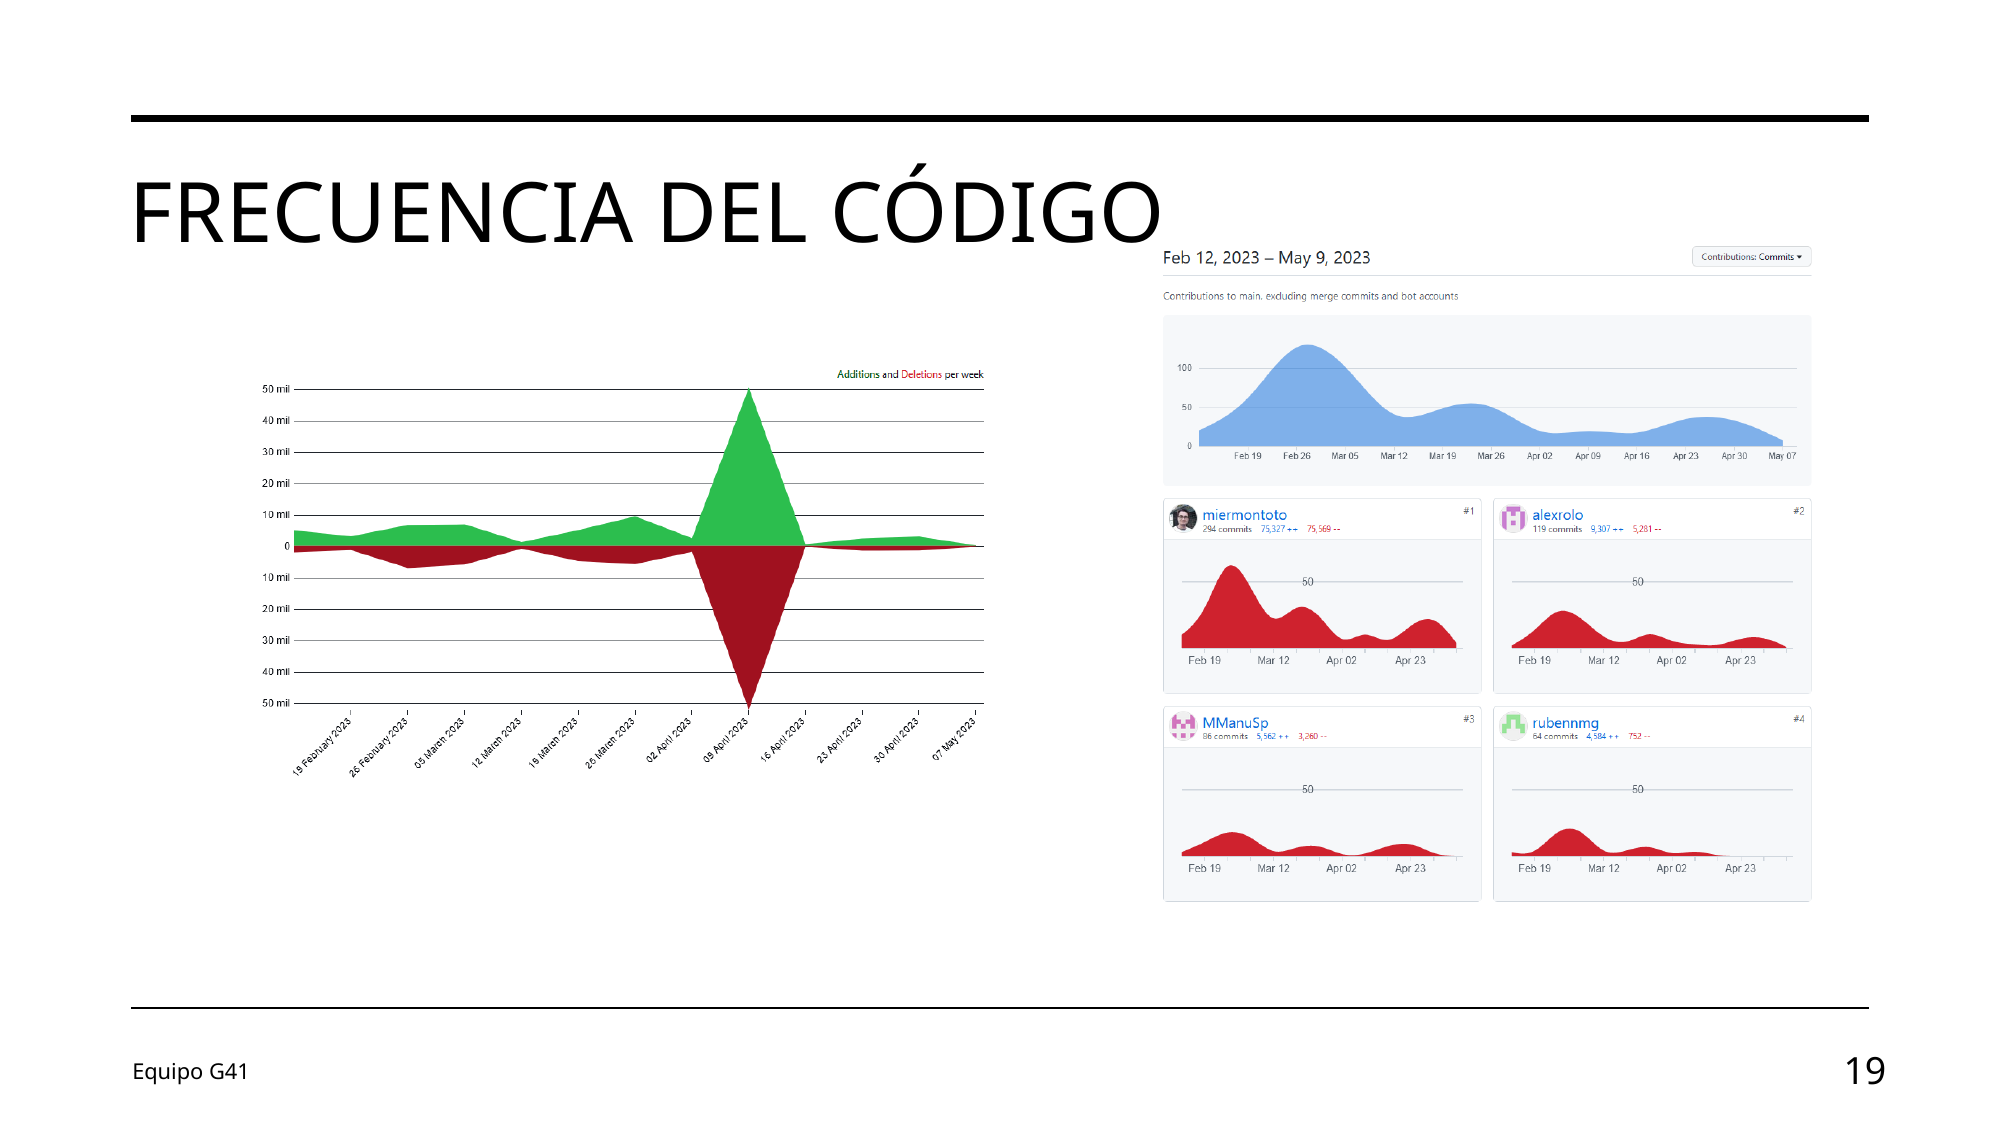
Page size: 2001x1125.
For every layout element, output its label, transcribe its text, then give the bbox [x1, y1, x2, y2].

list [251, 364, 988, 783]
slide_number 19 [1791, 1042, 1902, 1103]
title Frecuencia del código [114, 151, 1869, 377]
picture [1154, 237, 1817, 909]
footer Equipo G41 [117, 1042, 862, 1103]
